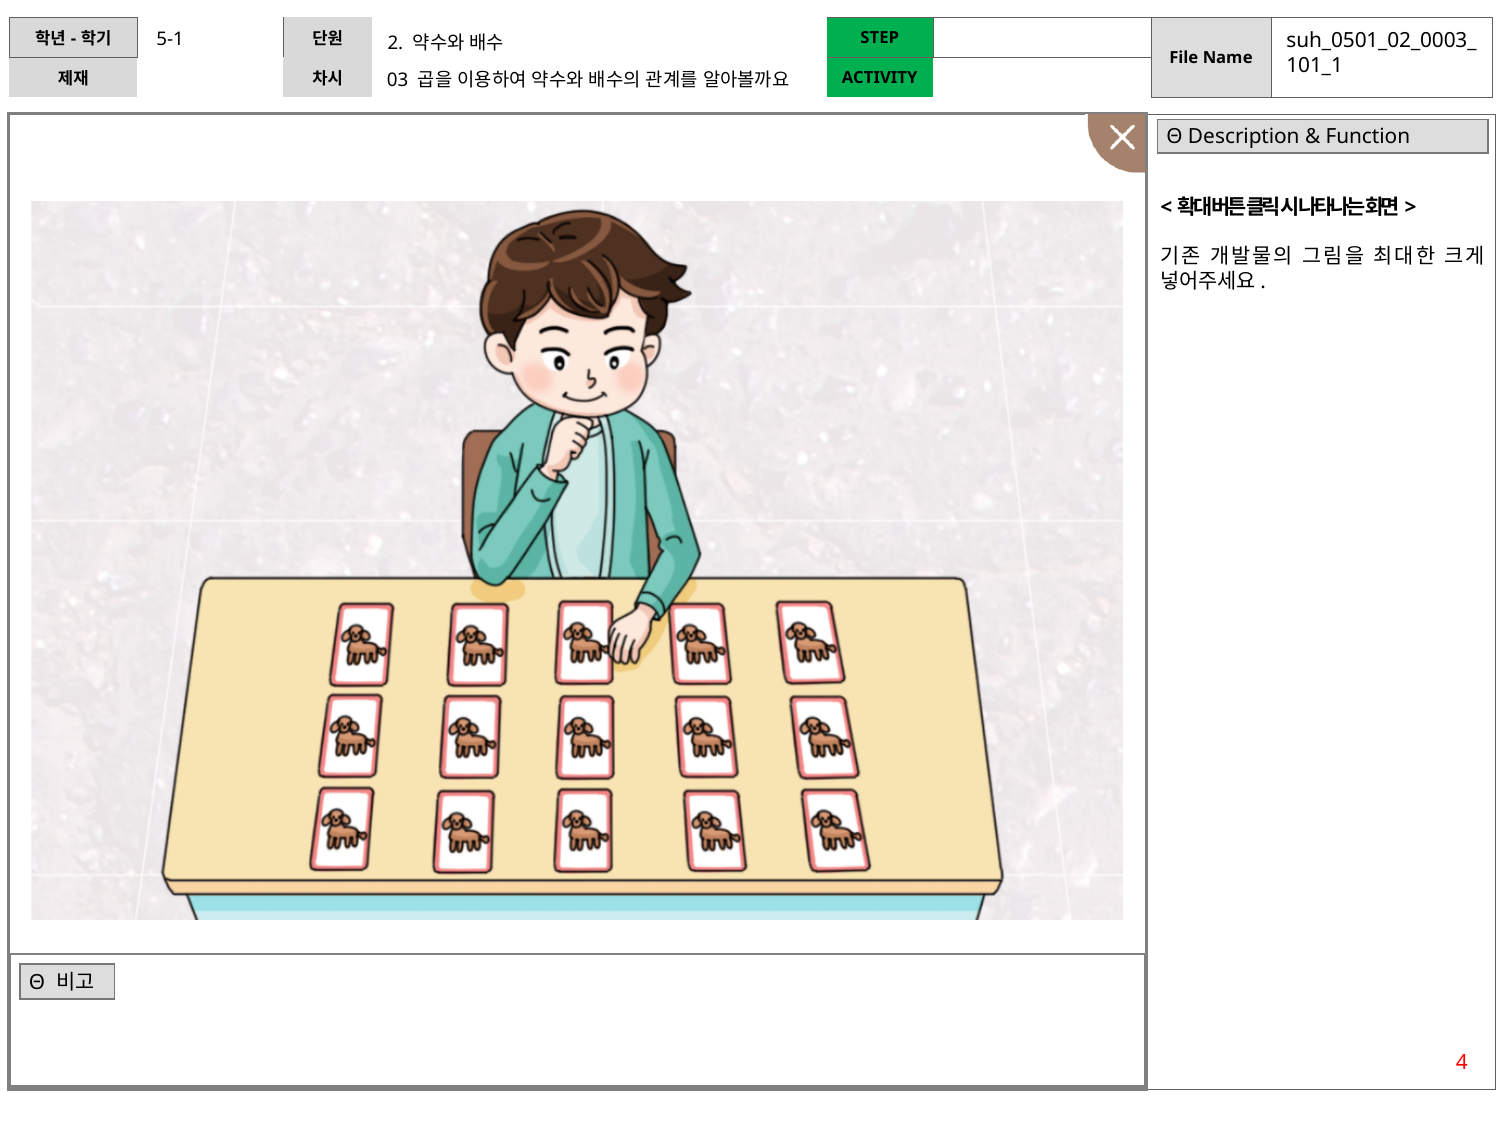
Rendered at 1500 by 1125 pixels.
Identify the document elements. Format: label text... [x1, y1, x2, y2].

text_box suh_0501_02_0003_101_1 [1271, 18, 1500, 84]
text_box <확대 버튼 클릭 시 나타나는 화면> 기존 개발물의 그림을 최대한 크게 넣어주세요. [1145, 160, 1500, 301]
picture [1084, 113, 1145, 173]
text_box 5-1 [141, 18, 284, 55]
text_box 03 곱을 이용하여 약수와 배수의 관계를 알아볼까요 [372, 60, 845, 96]
text_box 2. 약수와 배수 [372, 23, 828, 48]
table_header Θ Description & Function [1158, 120, 1487, 152]
picture [29, 200, 1124, 920]
